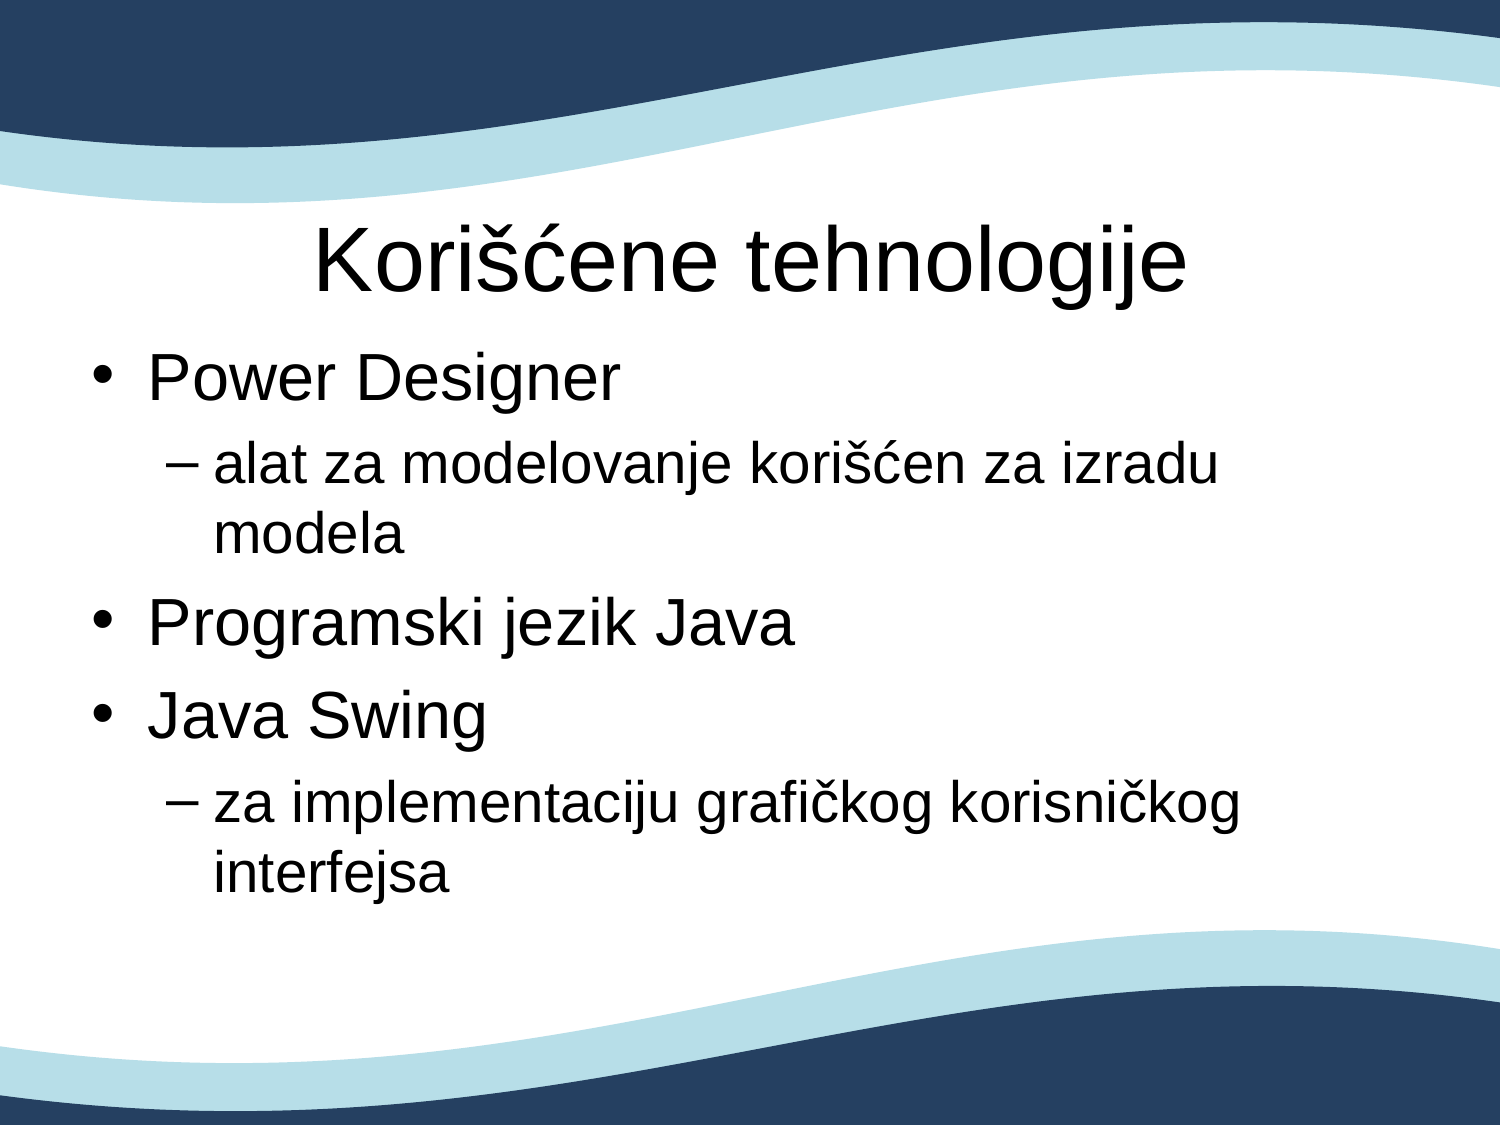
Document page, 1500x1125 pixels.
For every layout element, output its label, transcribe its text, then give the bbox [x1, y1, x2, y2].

title Korišćene tehnologije [76, 160, 1427, 326]
list Power Designer alat za modelovanje korišćen za izradu modela Programski jezik Java Java Swing za implementaciju grafičkog korisničkog interfejsa [76, 326, 1427, 953]
